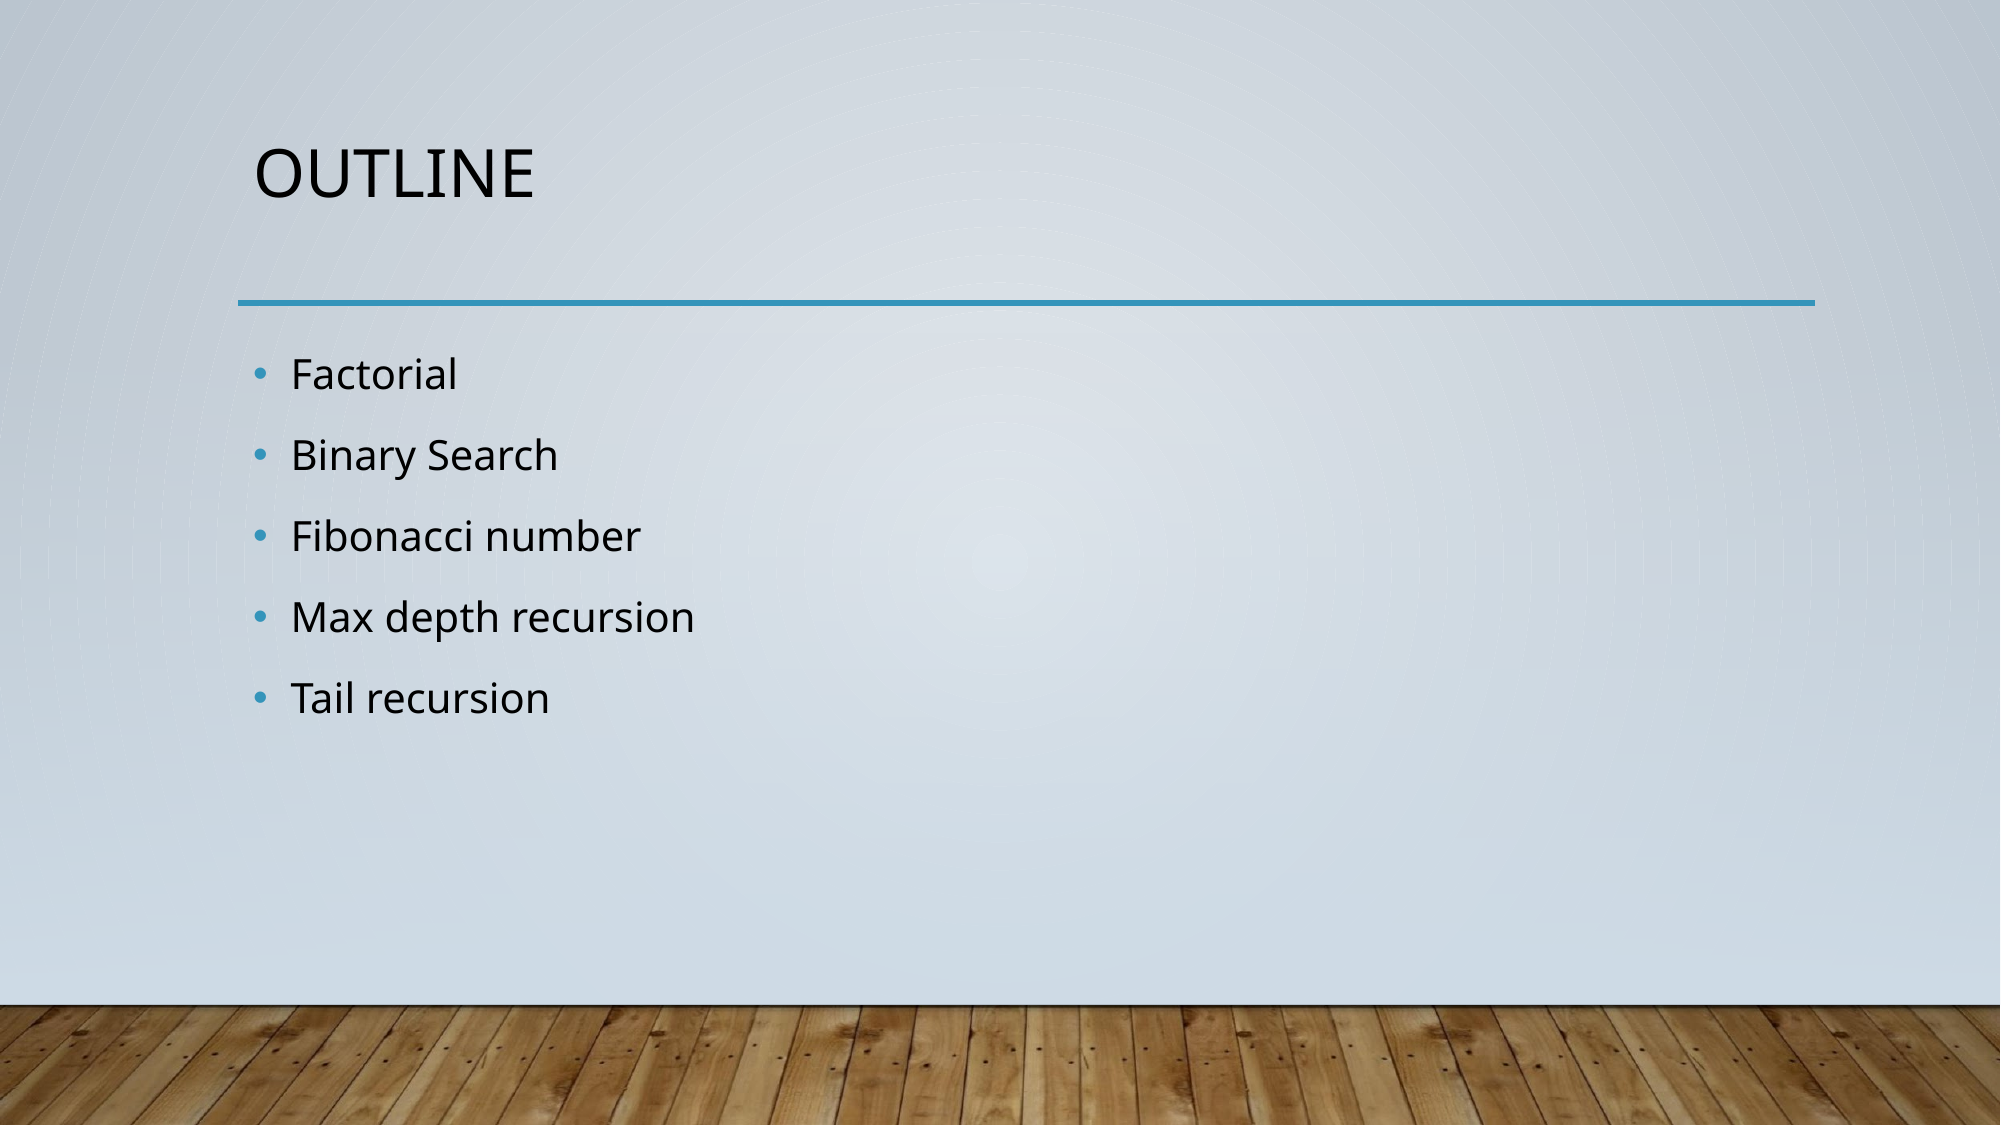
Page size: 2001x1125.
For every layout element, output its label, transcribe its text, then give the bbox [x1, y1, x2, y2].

list Factorial Binary Search Fibonacci number Max depth recursion Tail recursion [238, 330, 1814, 897]
title OUTLINE [238, 131, 1814, 305]
picture [0, 1005, 2000, 1125]
